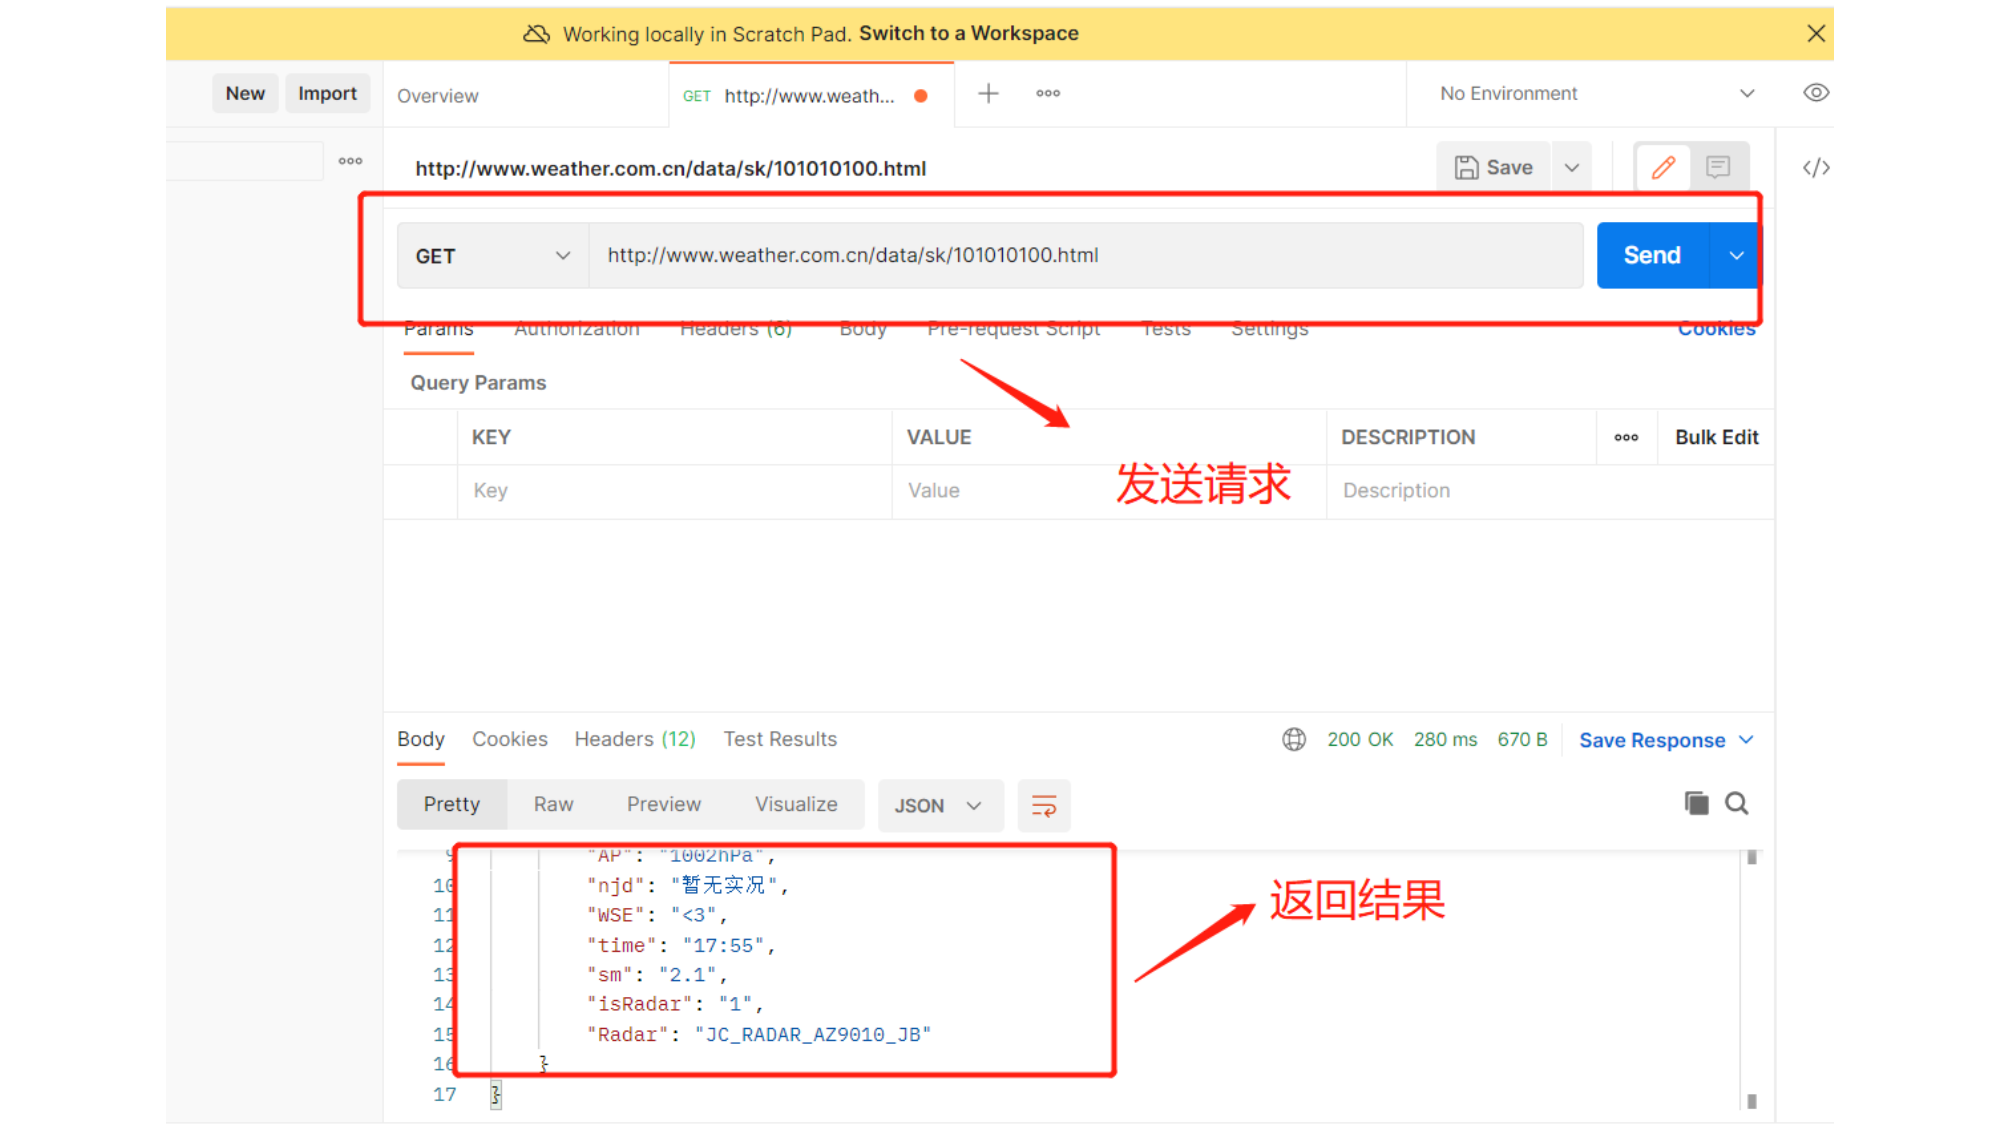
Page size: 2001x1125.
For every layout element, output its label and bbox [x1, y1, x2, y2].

picture [166, 0, 1834, 1125]
